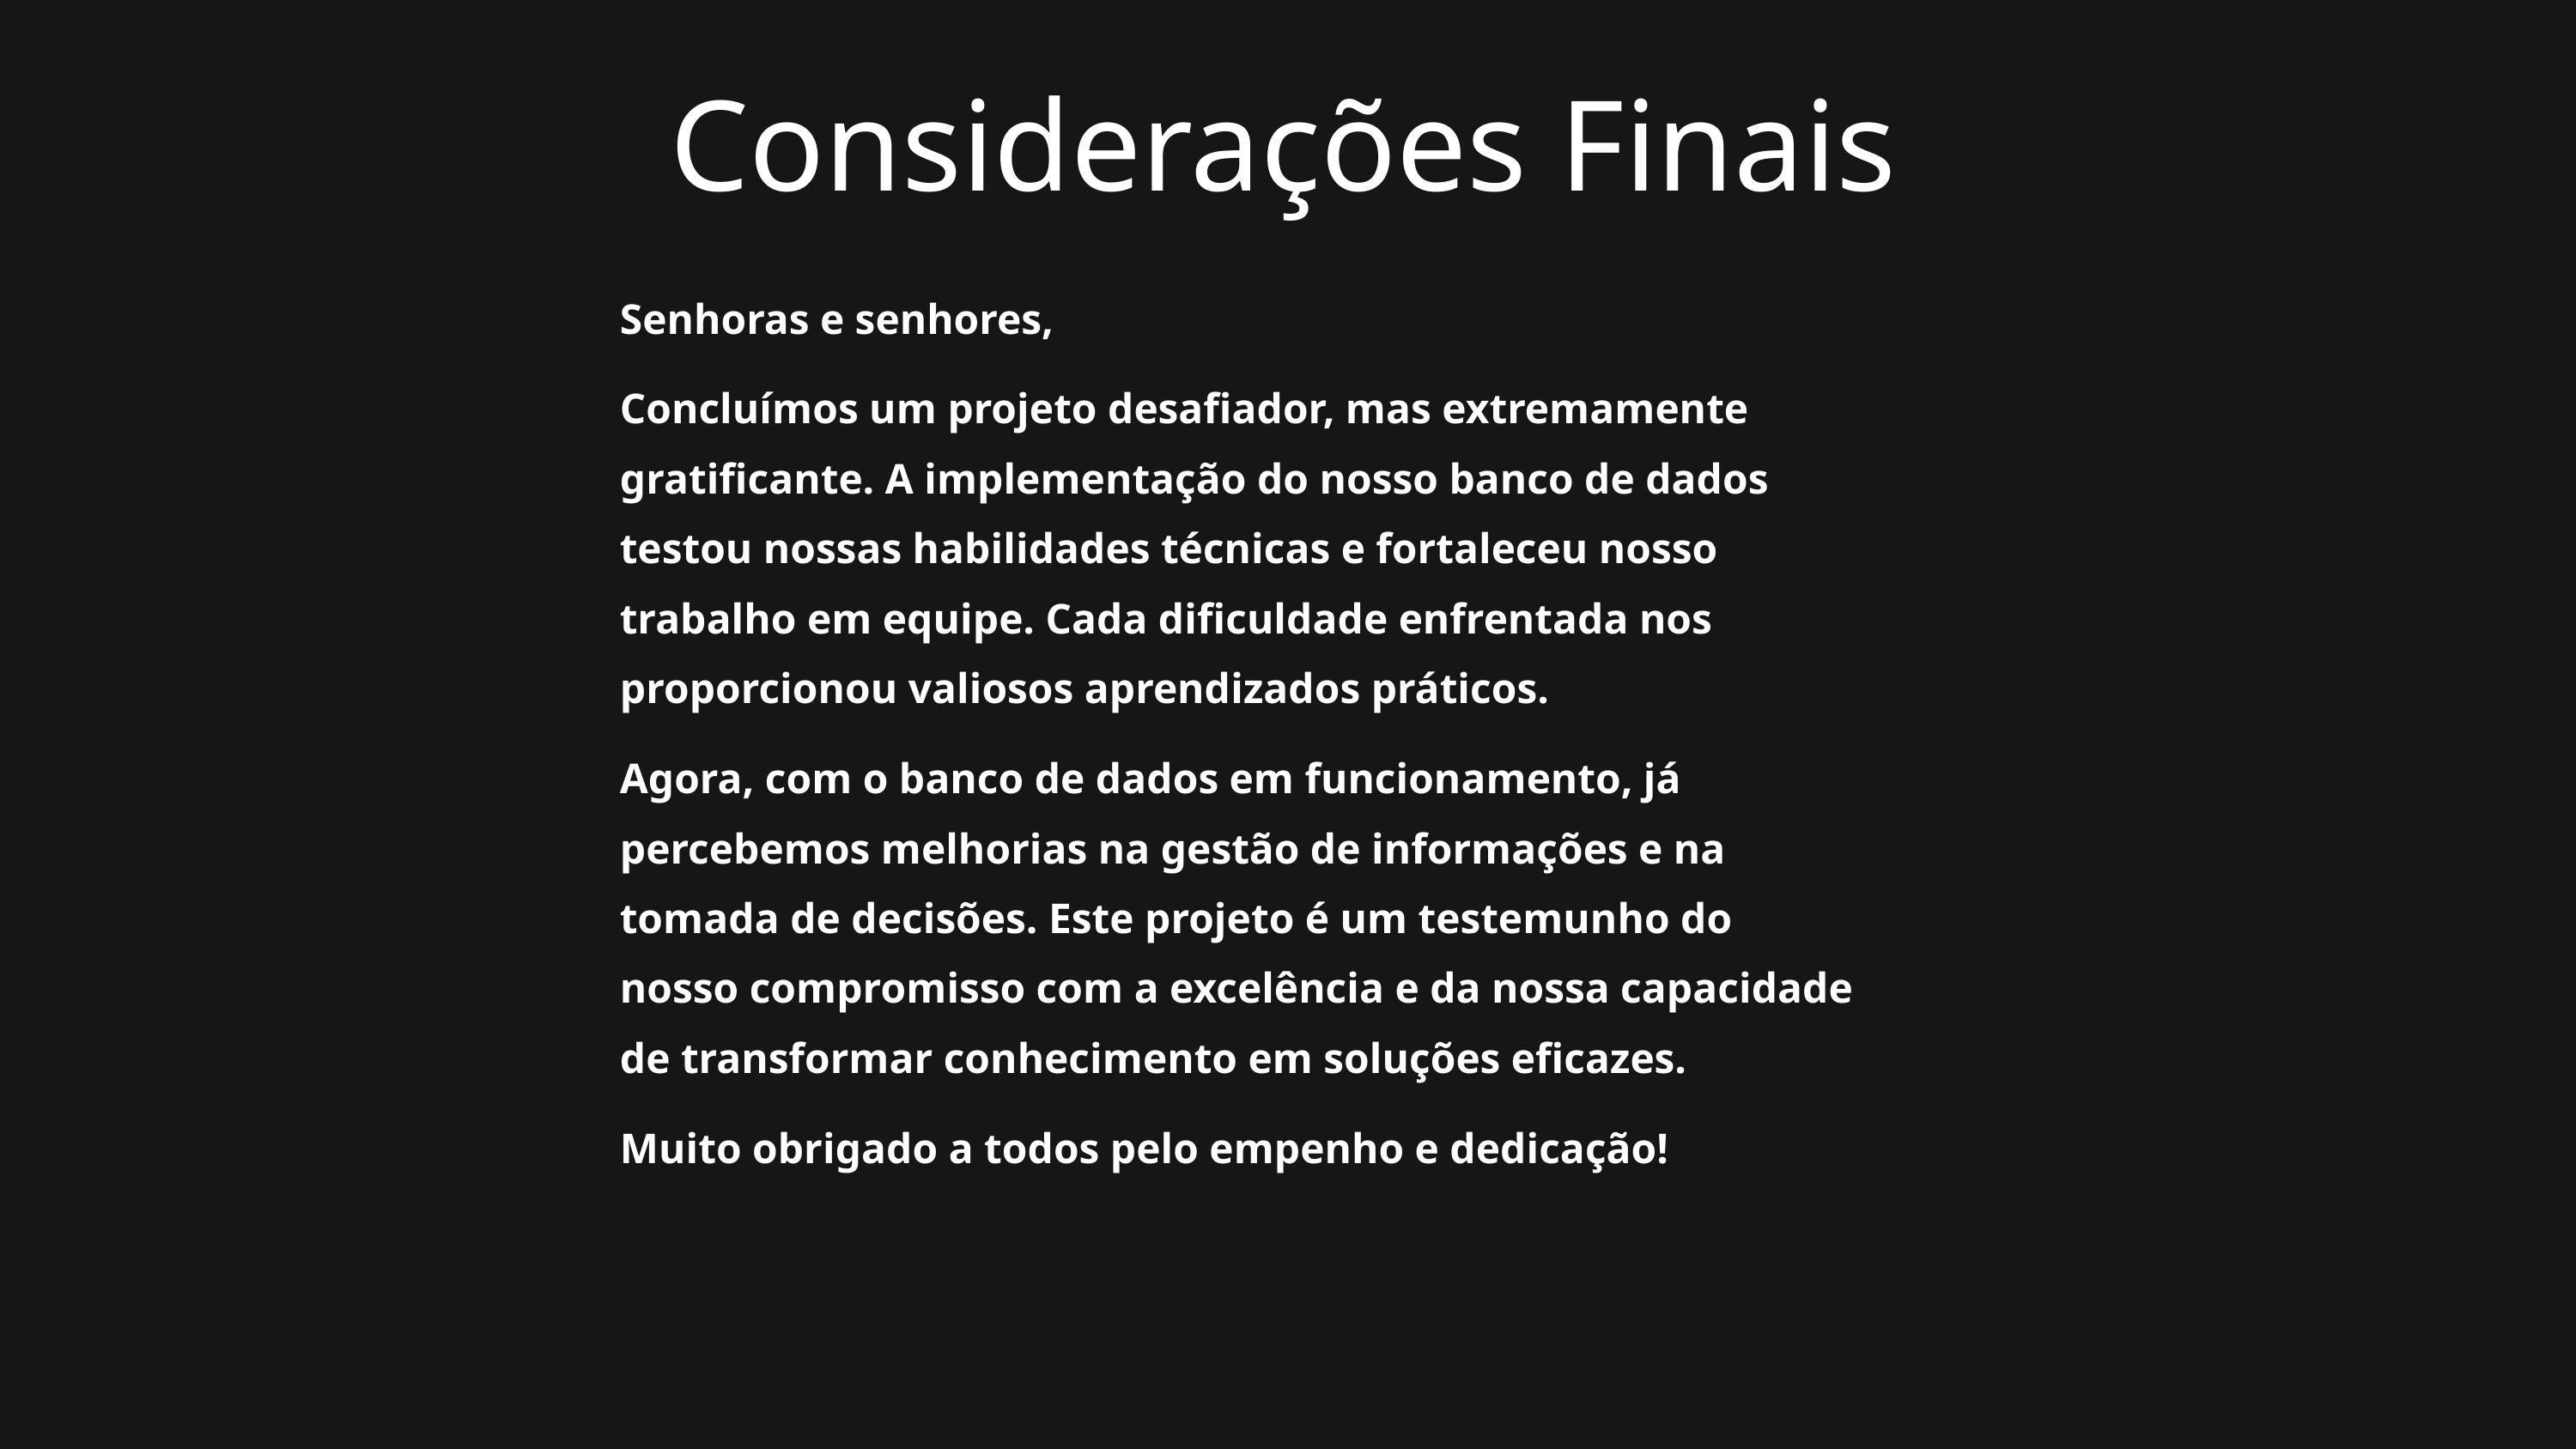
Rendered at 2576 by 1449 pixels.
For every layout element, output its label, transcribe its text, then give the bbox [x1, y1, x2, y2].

text_box Senhoras e senhores, Concluímos um projeto desafiador, mas extremamente gratificante. A implementação do nosso banco de dados testou nossas habilidades técnicas e fortaleceu nosso trabalho em equipe. Cada dificuldade enfrentada nos proporcionou valiosos aprendizados práticos. Agora, com o banco de dados em funcionamento, já percebemos melhorias na gestão de informações e na tomada de decisões. Este projeto é um testemunho do nosso compromisso com a excelência e da nossa capacidade de transformar conhecimento em soluções eficazes. Muito obrigado a todos pelo empenho e dedicação! [606, 259, 1872, 407]
text_box Considerações Finais [210, 36, 2356, 216]
